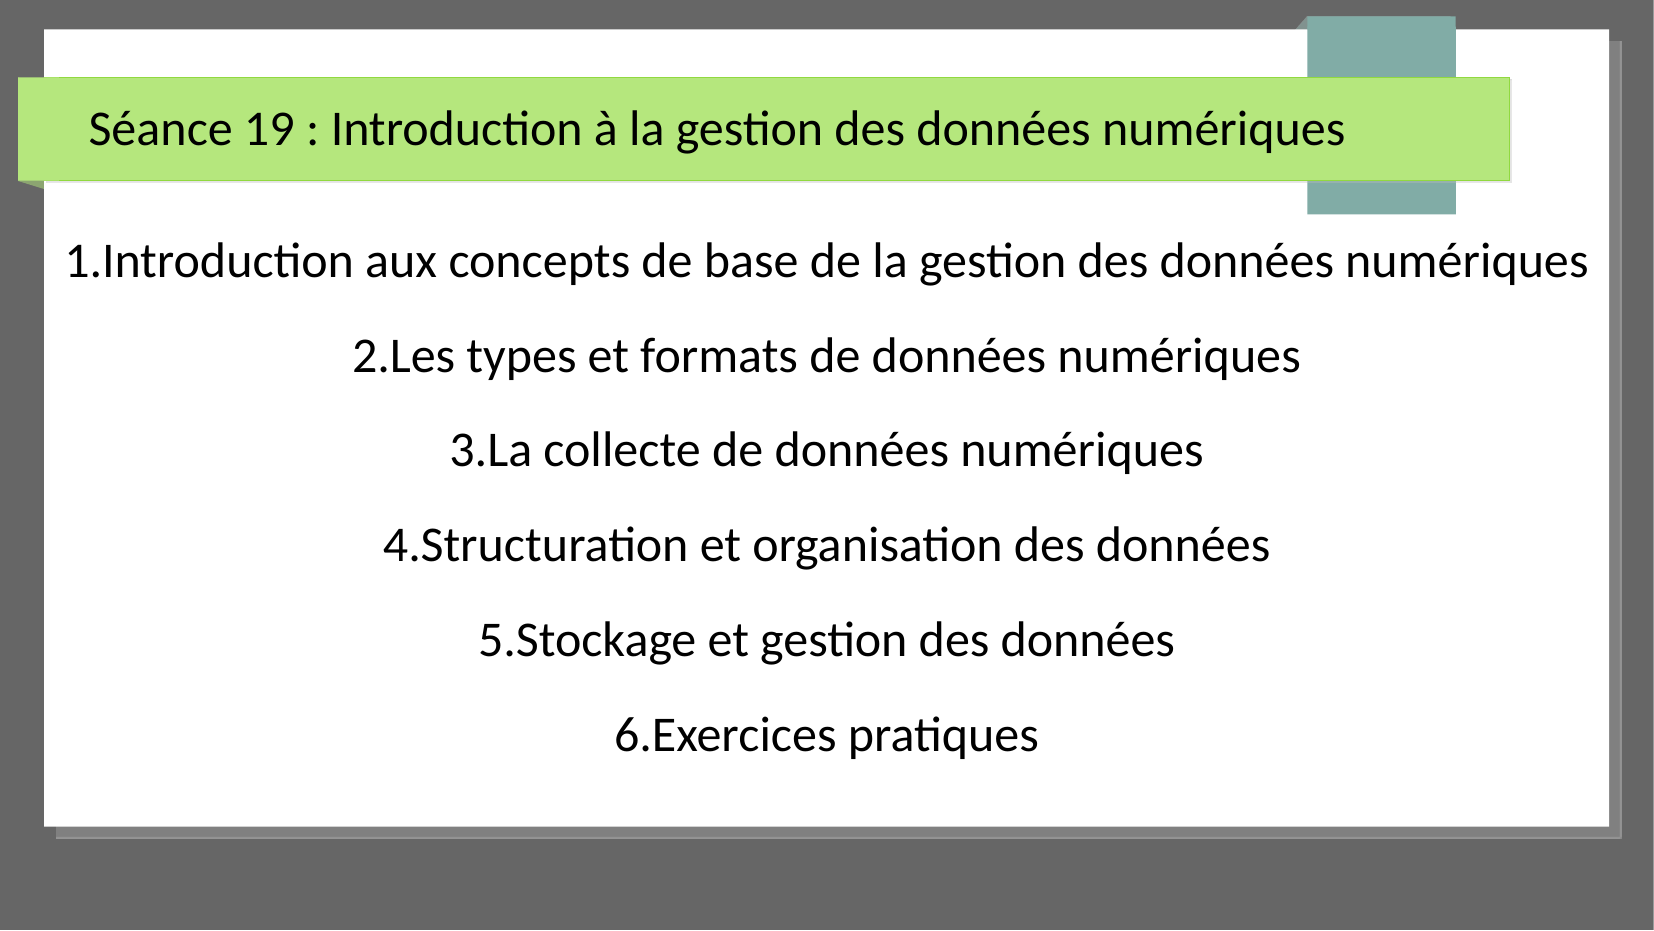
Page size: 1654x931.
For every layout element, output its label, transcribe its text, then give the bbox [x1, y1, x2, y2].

title Séance 19 : Introduction à la gestion des données numériques [88, 47, 1506, 204]
text_box Introduction aux concepts de base de la gestion des données numériques Les types et formats de données numériques La collecte de données numériques Structuration et organisation des données Stockage et gestion des données Exercices pratiques [58, 218, 1595, 817]
